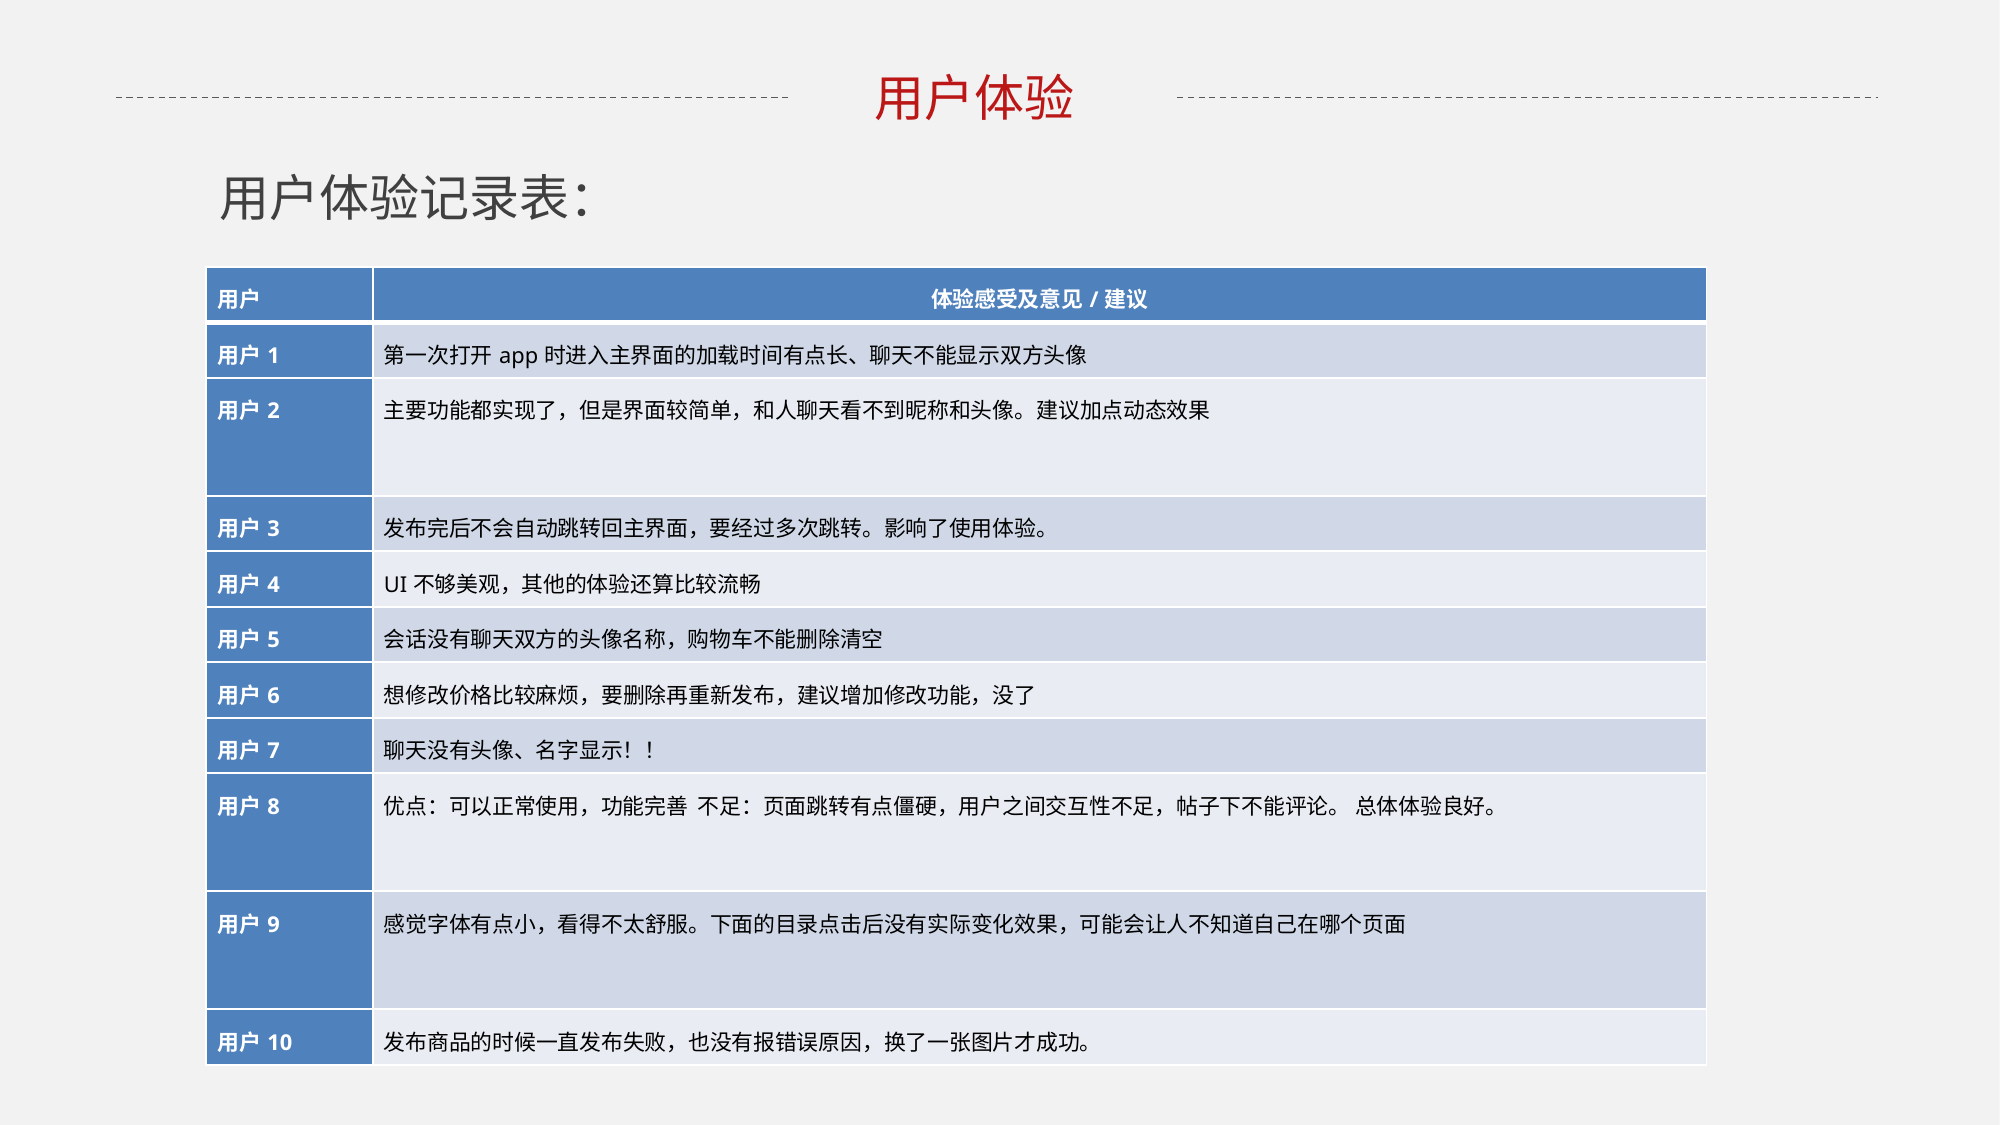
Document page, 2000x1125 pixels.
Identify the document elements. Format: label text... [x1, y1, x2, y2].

table_cell UI不够美观，其他的体验还算比较流畅 [374, 552, 1706, 606]
table_cell 用户5 [207, 608, 372, 661]
table_cell 用户4 [207, 552, 372, 606]
table_cell 主要功能都实现了，但是界面较简单，和人聊天看不到昵称和头像。建议加点动态效果 [374, 379, 1706, 495]
table_cell 感觉字体有点小，看得不太舒服。下面的目录点击后没有实际变化效果，可能会让人不知道自己在哪个页面 [374, 892, 1706, 1008]
table_cell 用户10 [207, 1010, 372, 1064]
table_cell 想修改价格比较麻烦，要删除再重新发布，建议增加修改功能，没了 [374, 663, 1706, 717]
table_cell 发布商品的时候一直发布失败，也没有报错误原因，换了一张图片才成功。 [374, 1010, 1706, 1064]
text_box 用户体验记录表： [204, 158, 1795, 294]
table_cell 用户7 [207, 719, 372, 772]
table_cell 发布完后不会自动跳转回主界面，要经过多次跳转。影响了使用体验。 [374, 497, 1706, 550]
table_header 用户 [207, 268, 372, 320]
table_cell 用户6 [207, 663, 372, 717]
table_cell 用户9 [207, 892, 372, 1008]
table_header 体验感受及意见/建议 [374, 268, 1706, 320]
table_cell 会话没有聊天双方的头像名称，购物车不能删除清空 [374, 608, 1706, 661]
table_cell 第一次打开app时进入主界面的加载时间有点长、聊天不能显示双方头像 [374, 325, 1706, 377]
table_cell 聊天没有头像、名字显示！！ [374, 719, 1706, 772]
table_cell 用户8 [207, 774, 372, 890]
table_cell 用户1 [207, 325, 372, 377]
table_cell 优点：可以正常使用，功能完善 不足：页面跳转有点僵硬，用户之间交互性不足，帖子下不能评论。 总体体验良好。 [374, 774, 1706, 890]
table_cell 用户2 [207, 379, 372, 495]
text_box 用户体验 [859, 59, 1090, 135]
table_cell 用户3 [207, 497, 372, 550]
